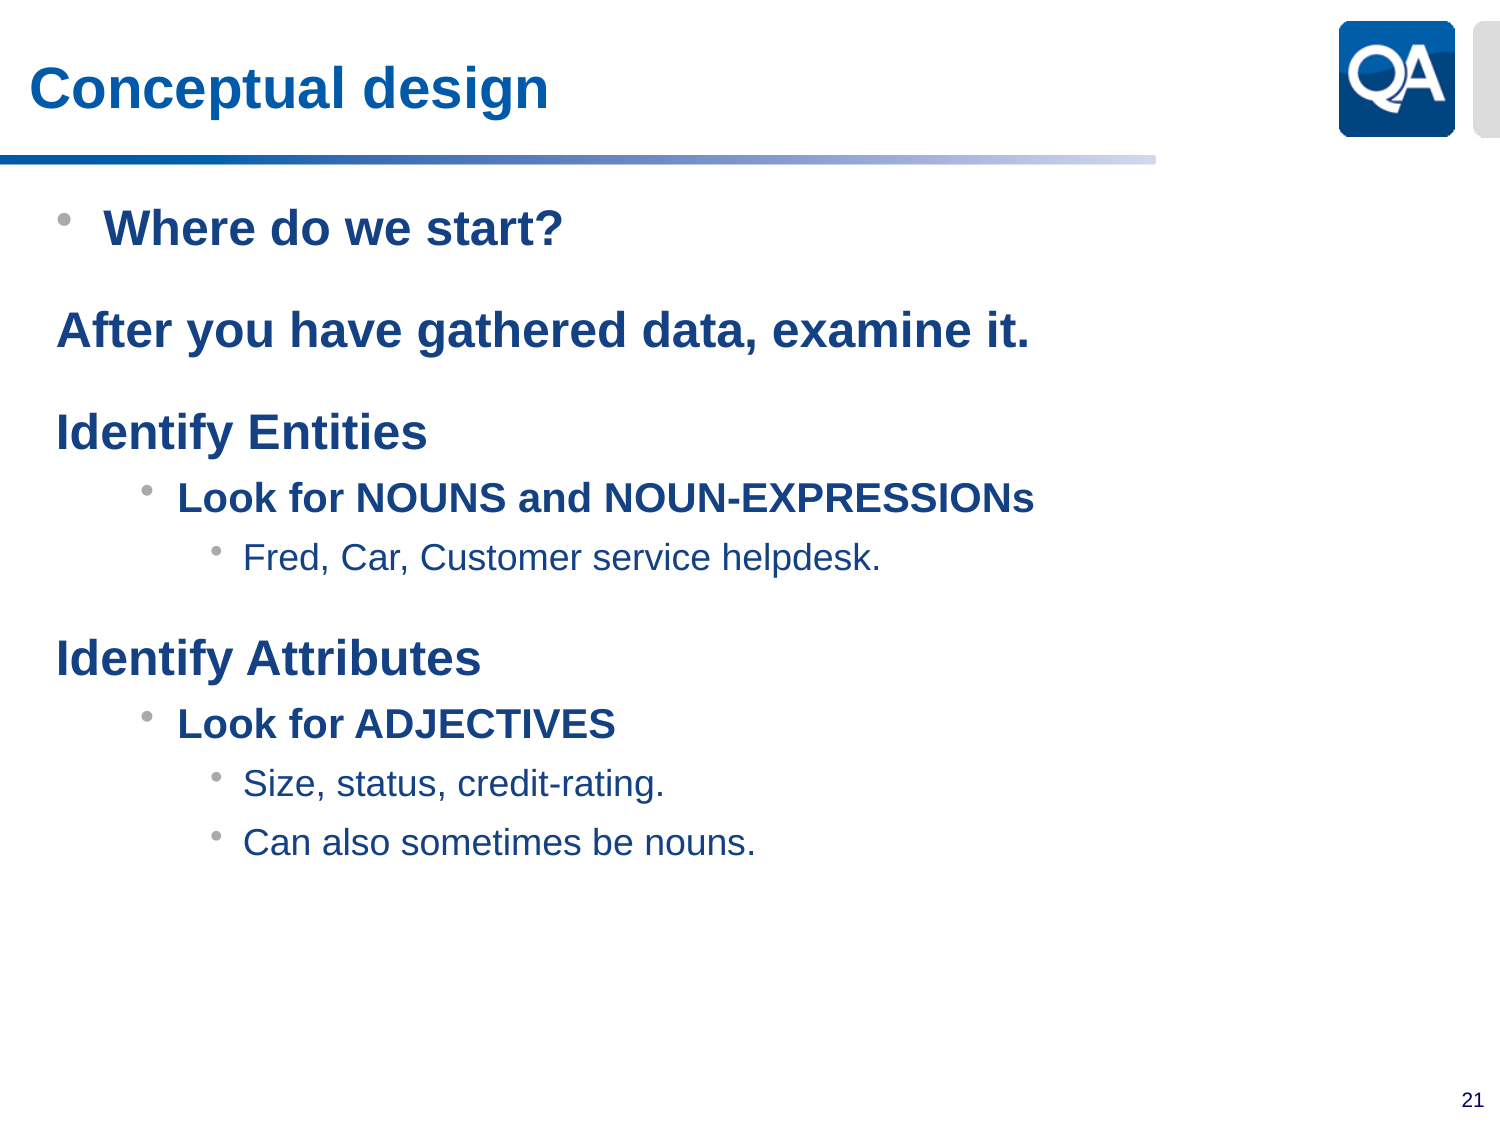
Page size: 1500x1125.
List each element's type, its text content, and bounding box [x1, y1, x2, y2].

title Conceptual design [0, 0, 1500, 163]
list Where do we start? After you have gathered data, examine it. Identify Entities Look for NOUNS and NOUN-EXPRESSIONs Fred, Car, Customer service helpdesk. Identify Attributes Look for ADJECTIVES Size, status, credit-rating. Can also sometimes be nouns. [40, 175, 1470, 1090]
